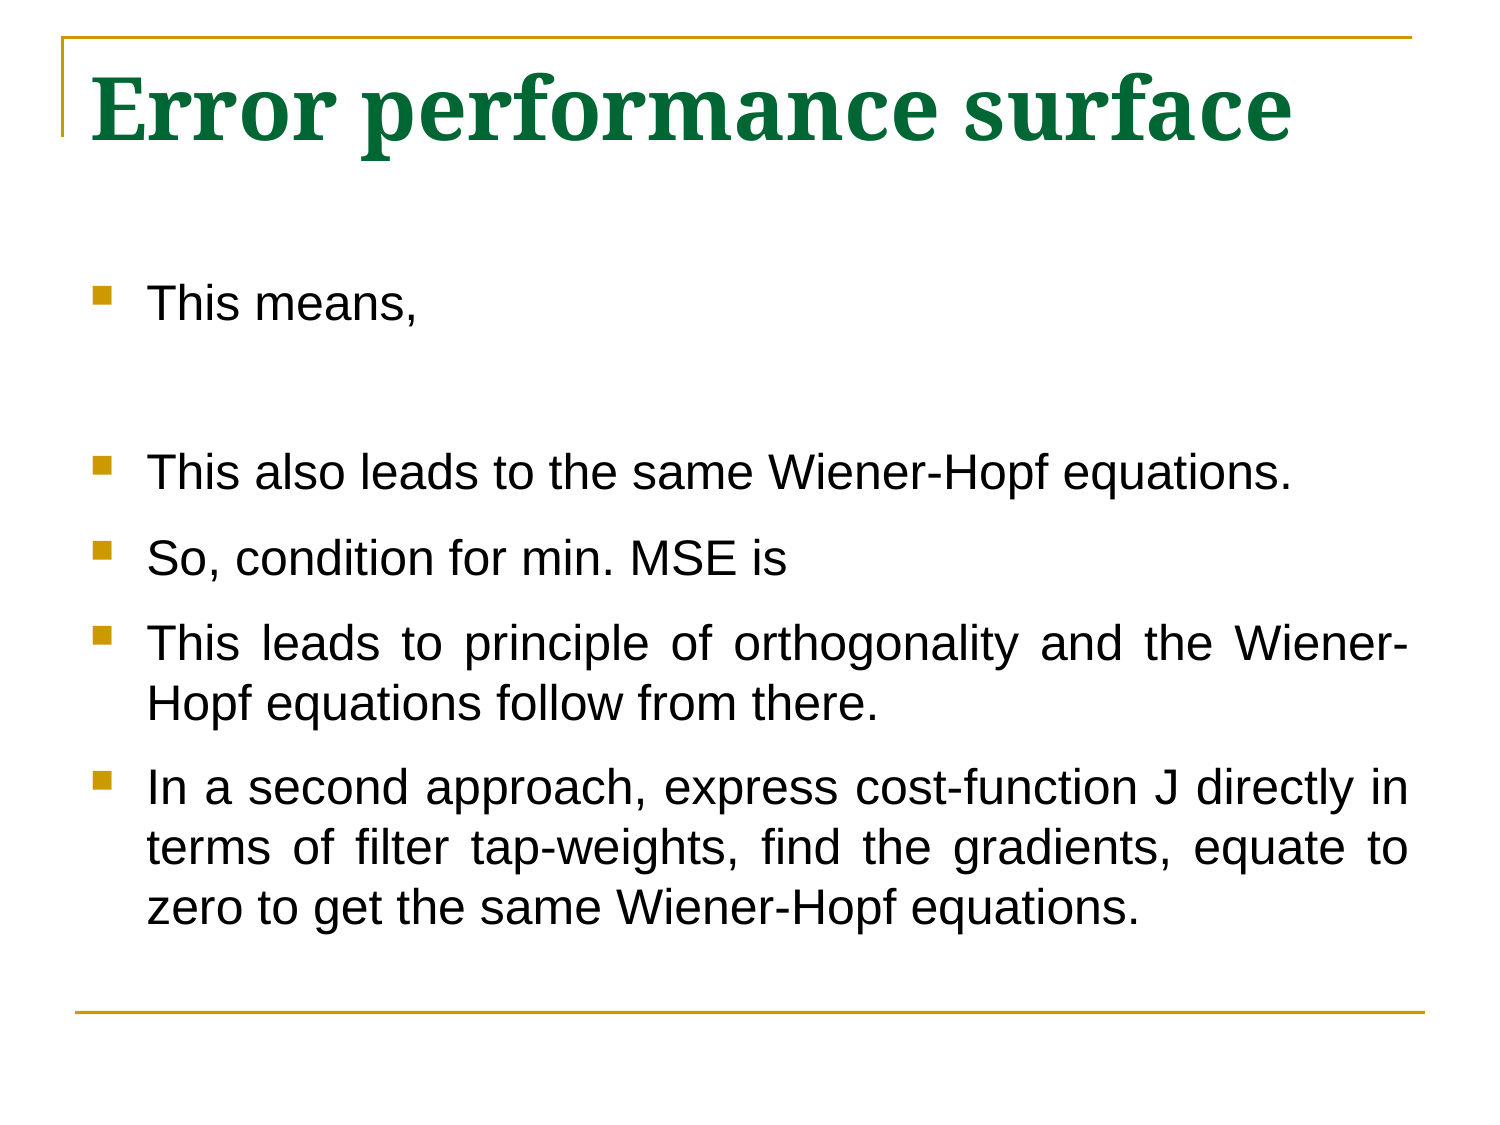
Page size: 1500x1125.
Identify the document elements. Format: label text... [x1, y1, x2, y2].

title Error performance surface [75, 45, 1425, 233]
